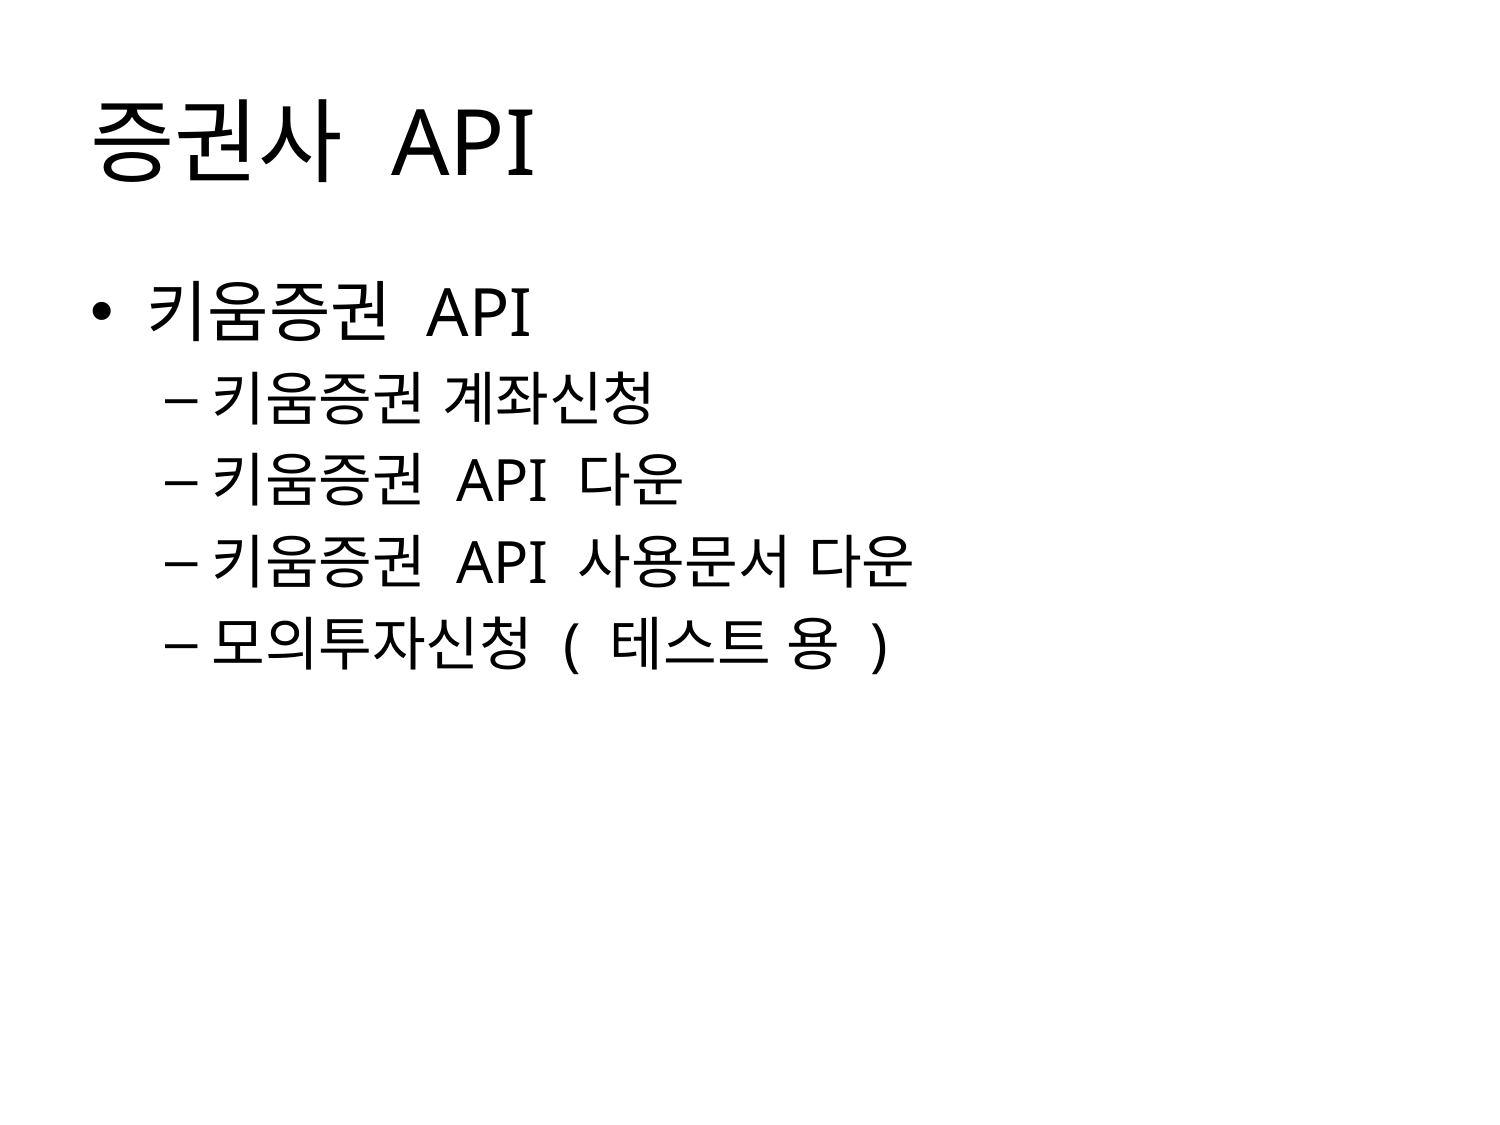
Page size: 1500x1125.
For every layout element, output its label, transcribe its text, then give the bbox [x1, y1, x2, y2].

title 증권사 API [75, 45, 1425, 233]
list 키움증권 API 키움증권 계좌신청 키움증권 API 다운 키움증권 API 사용문서 다운 모의투자신청 ( 테스트 용 ) [75, 262, 1425, 1005]
